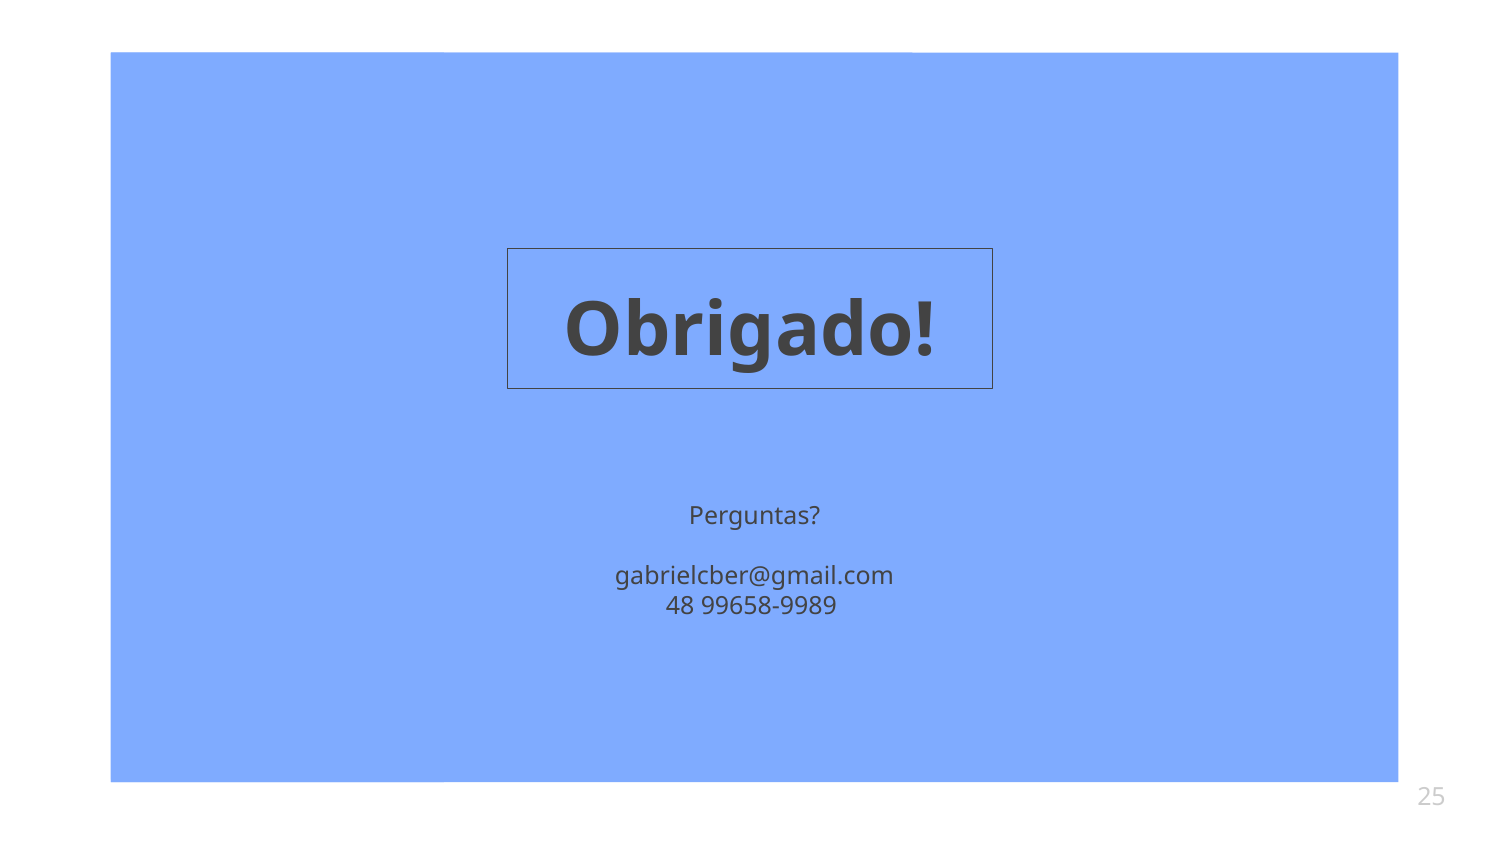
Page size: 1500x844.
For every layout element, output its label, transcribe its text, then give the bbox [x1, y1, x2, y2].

text_box [110, 52, 444, 783]
slide_number ‹#› [1402, 764, 1493, 830]
title Obrigado! [504, 245, 995, 392]
list Perguntas? gabrielcber@gmail.com 48 99658-9989 [443, 484, 1066, 554]
text_box [444, 52, 1399, 783]
